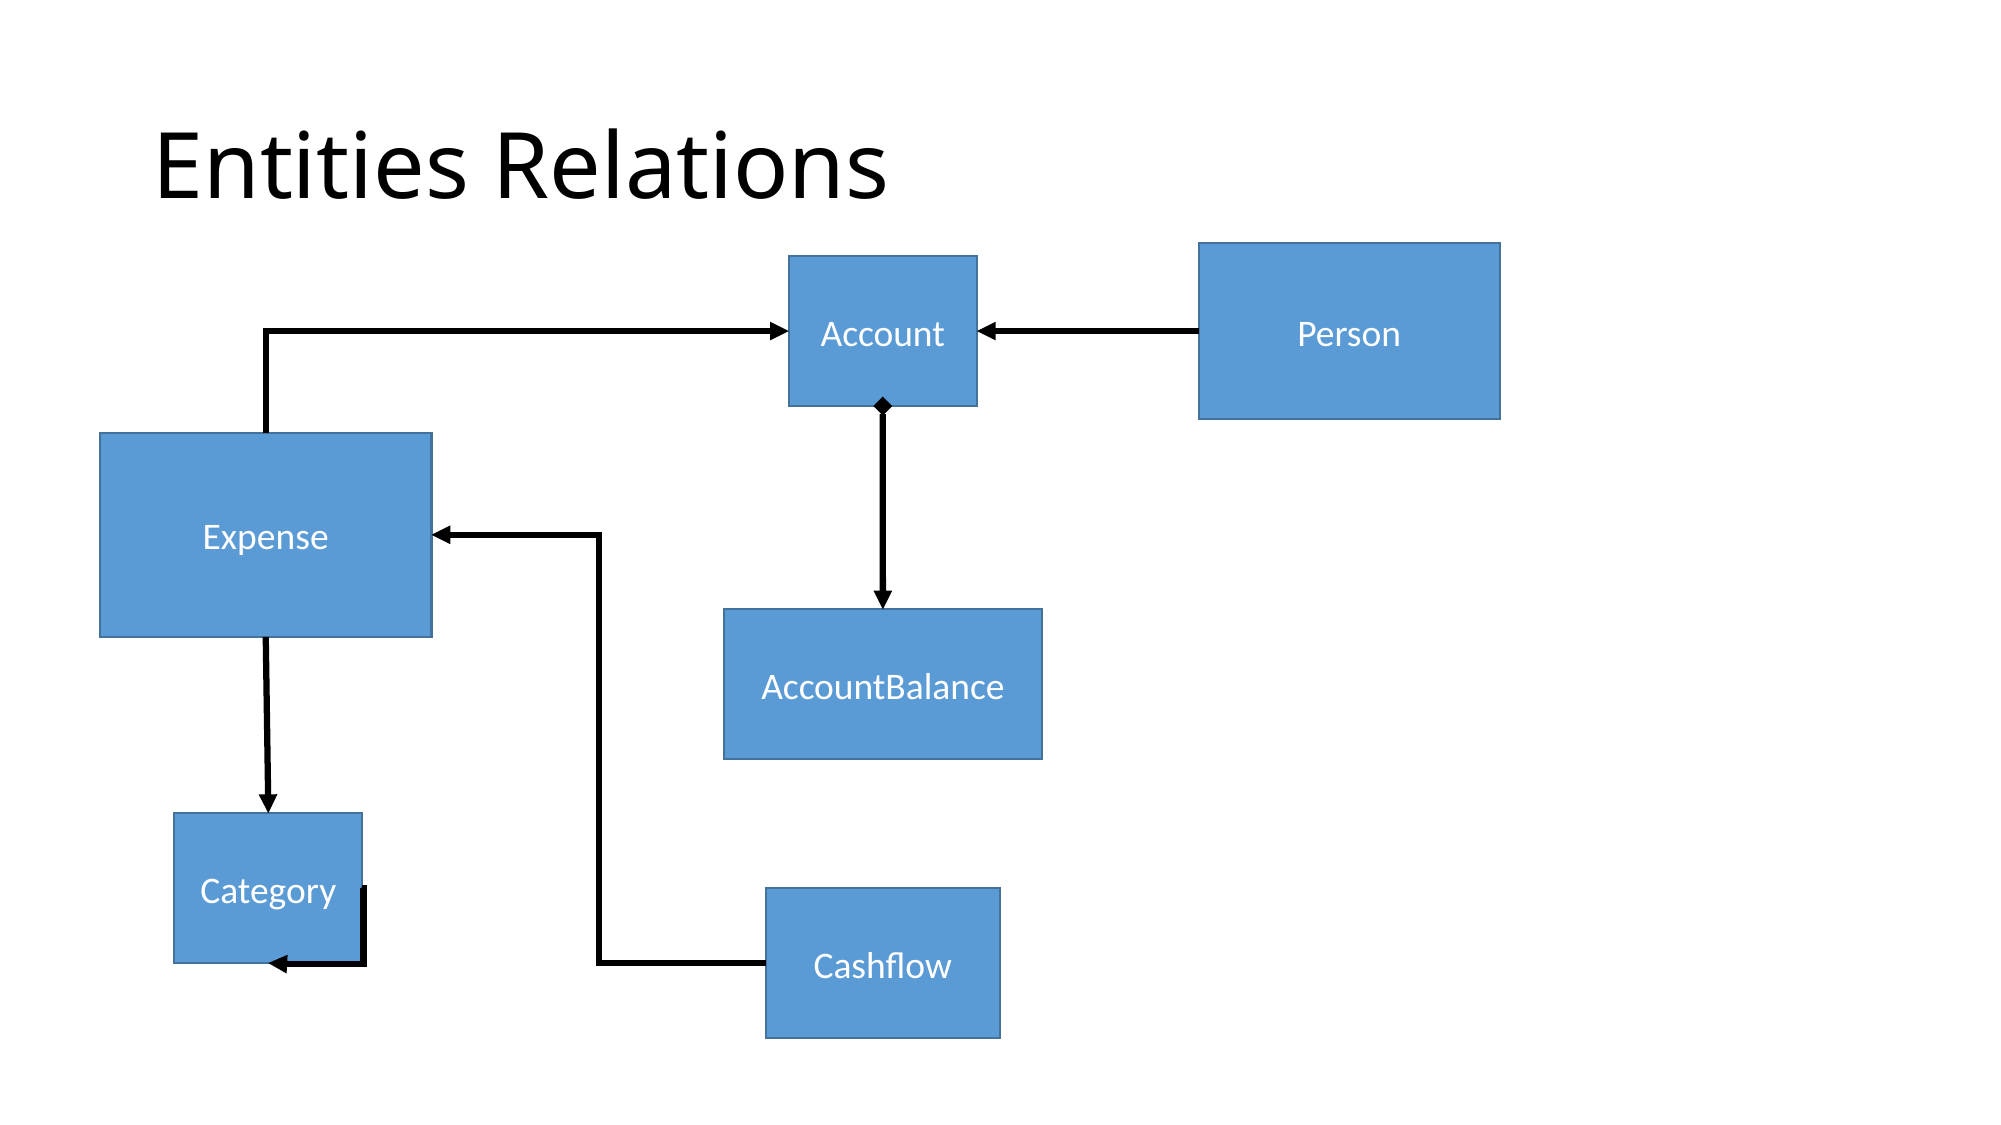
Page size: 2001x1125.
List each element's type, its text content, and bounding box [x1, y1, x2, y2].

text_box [265, 636, 269, 814]
text_box Person [1198, 242, 1501, 420]
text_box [476, 120, 579, 644]
text_box Category [173, 812, 363, 964]
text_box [268, 888, 363, 964]
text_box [431, 534, 766, 964]
title Entities Relations [137, 59, 1863, 278]
text_box Expense [99, 432, 433, 638]
text_box Cashflow [765, 887, 1001, 1039]
text_box Account [788, 255, 978, 407]
text_box AccountBalance [766, 608, 1043, 760]
